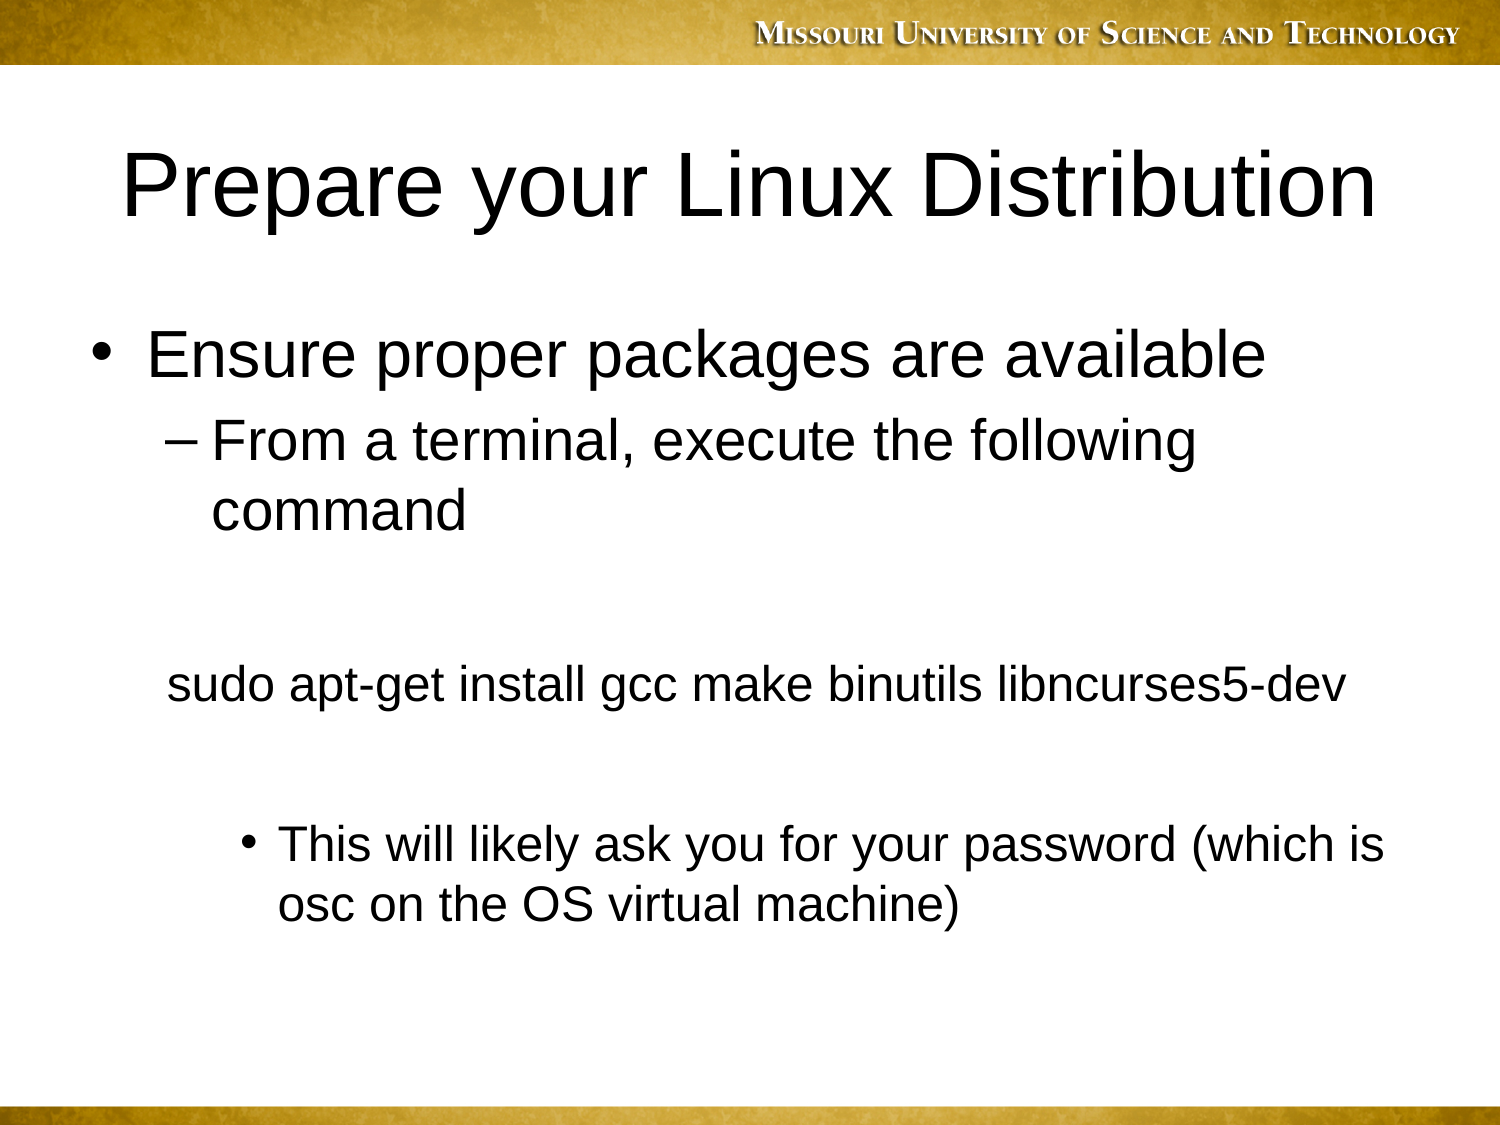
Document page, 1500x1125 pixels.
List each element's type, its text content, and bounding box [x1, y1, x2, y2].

title Prepare your Linux Distribution [75, 85, 1425, 274]
picture [0, 0, 1500, 1125]
list Ensure proper packages are available From a terminal, execute the following command sudo apt-get install gcc make binutils libncurses5-dev This will likely ask you for your password (which is osc on the OS virtual machine) [75, 303, 1425, 996]
